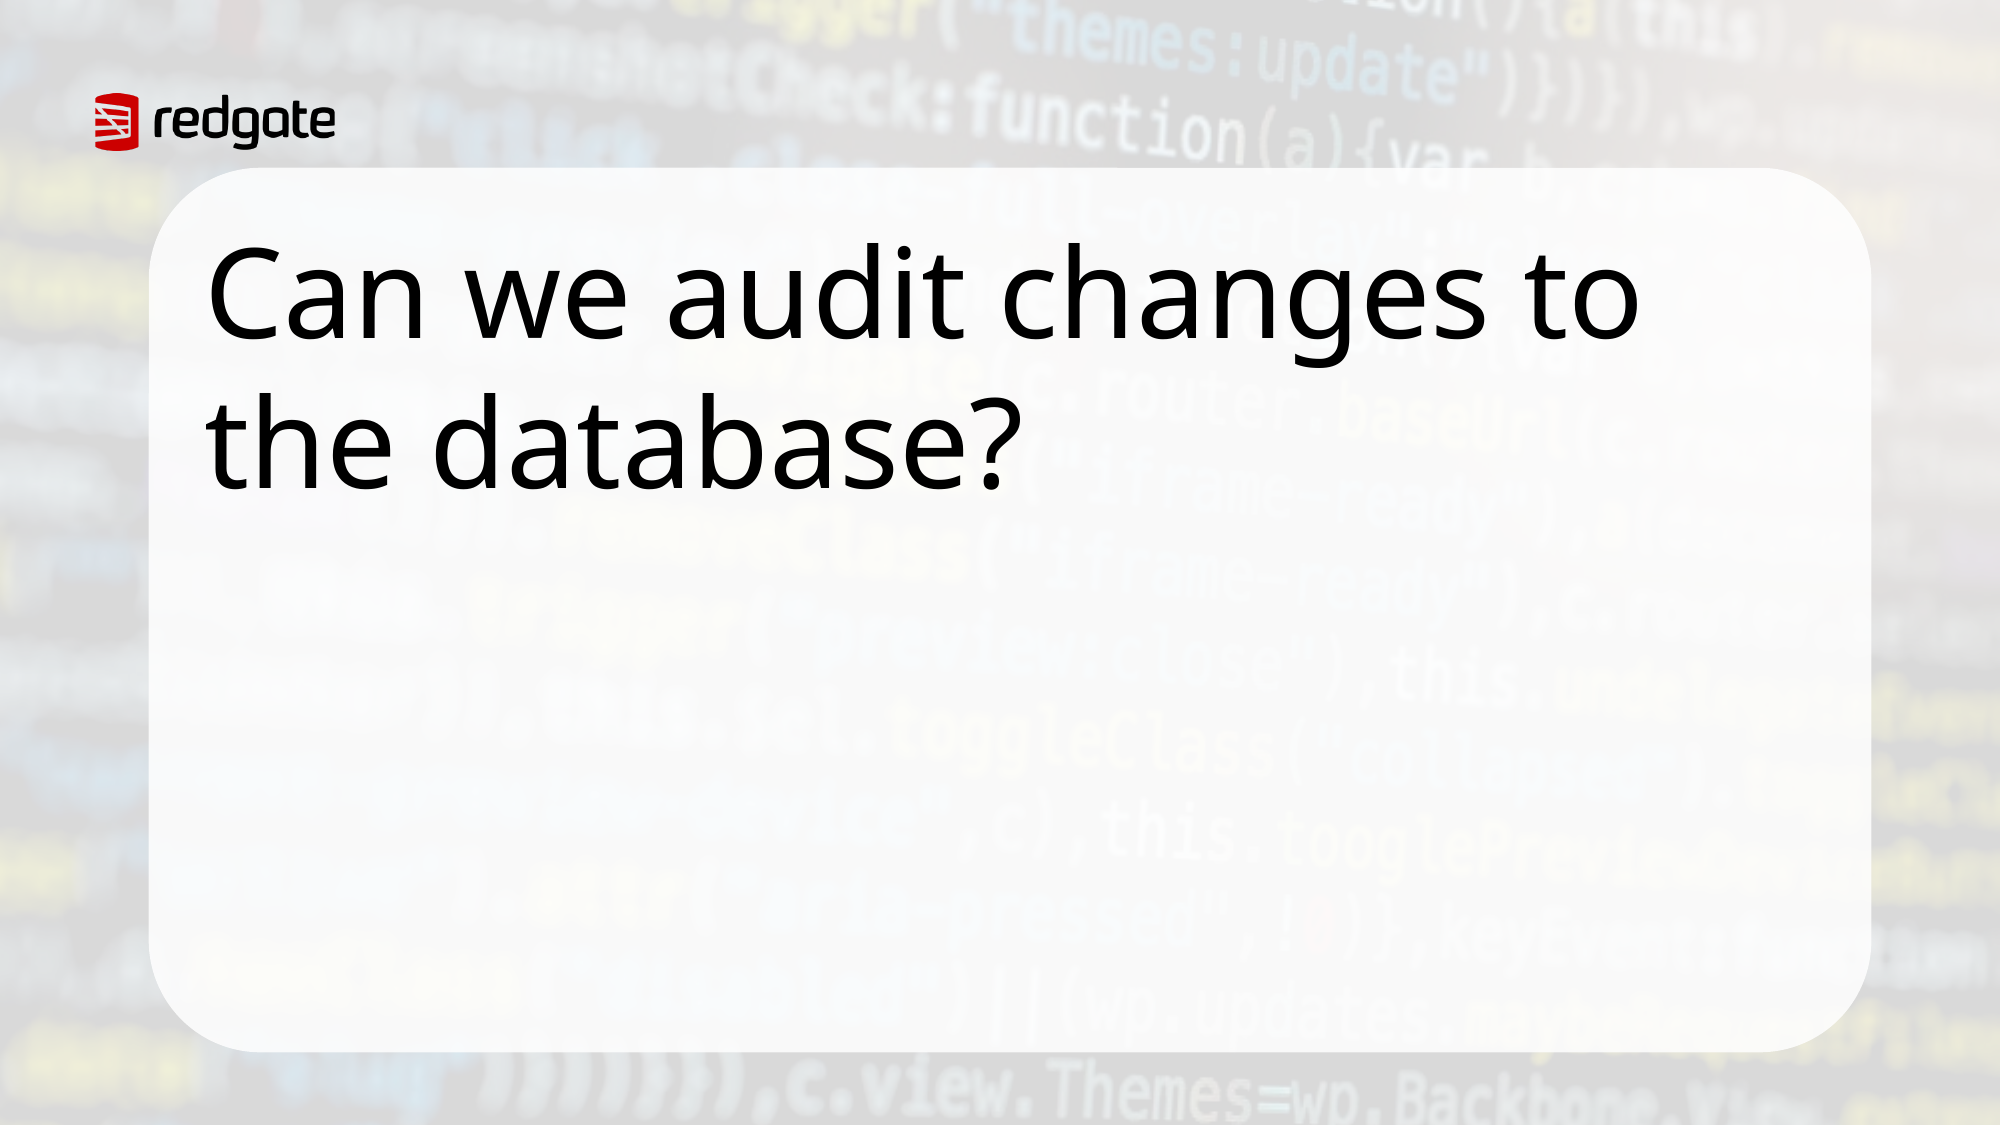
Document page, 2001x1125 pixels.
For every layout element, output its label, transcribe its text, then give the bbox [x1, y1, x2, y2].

list Can we audit changes to the database? [189, 206, 1821, 796]
